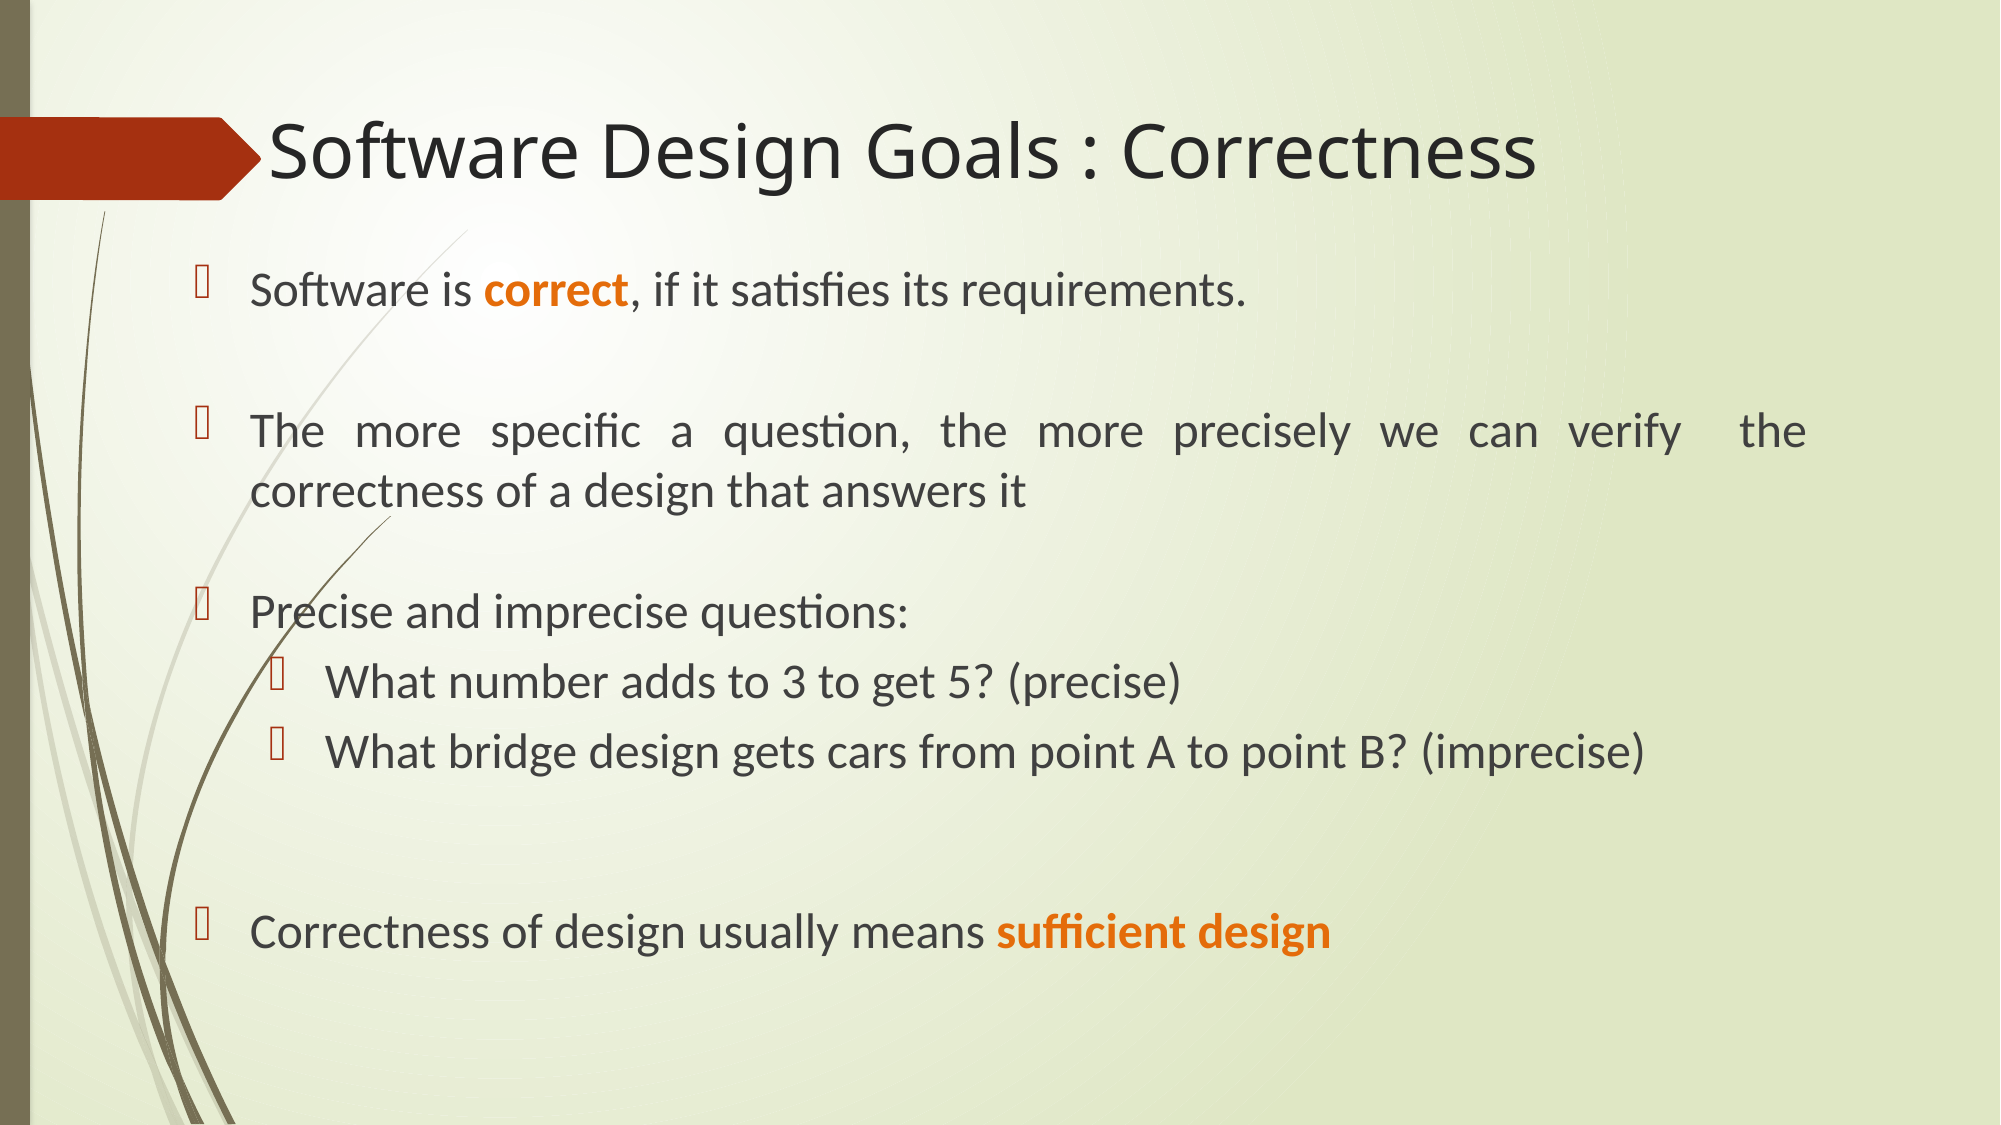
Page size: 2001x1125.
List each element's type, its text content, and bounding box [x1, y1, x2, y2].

list Software is correct, if it satisfies its requirements. The more specific a question, the more precisely we can verify the correctness of a design that answers it Precise and imprecise questions: What number adds to 3 to get 5? (precise) What bridge design gets cars from point A to point B? (imprecise) Correctness of design usually means sufficient design [176, 249, 1824, 998]
title Software Design Goals : Correctness [253, 95, 1716, 249]
